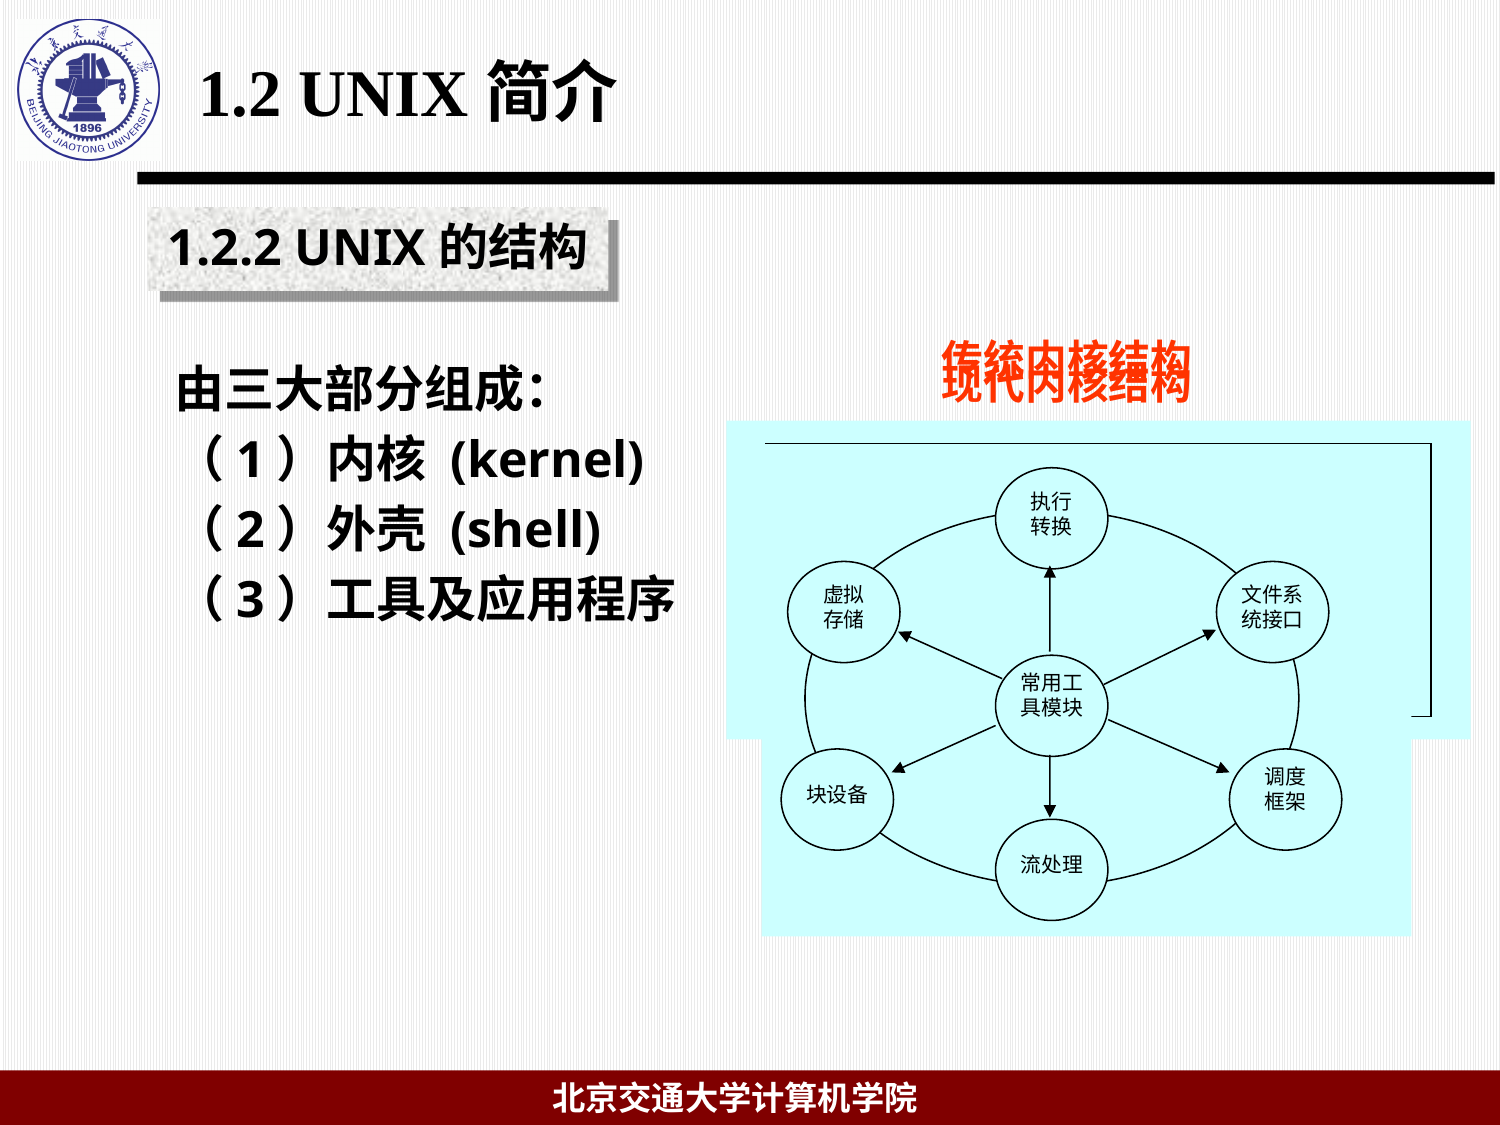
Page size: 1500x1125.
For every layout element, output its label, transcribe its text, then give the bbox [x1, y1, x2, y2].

text_box 1.2.2 UNIX的结构 [147, 207, 609, 291]
title 1.2 UNIX简介 [183, 42, 764, 171]
list 由三大部分组成： （1）内核 (kernel) （2）外壳 (shell) （3）工具及应用程序 [159, 350, 715, 669]
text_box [761, 349, 1412, 937]
picture [17, 19, 160, 161]
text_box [726, 325, 1471, 740]
